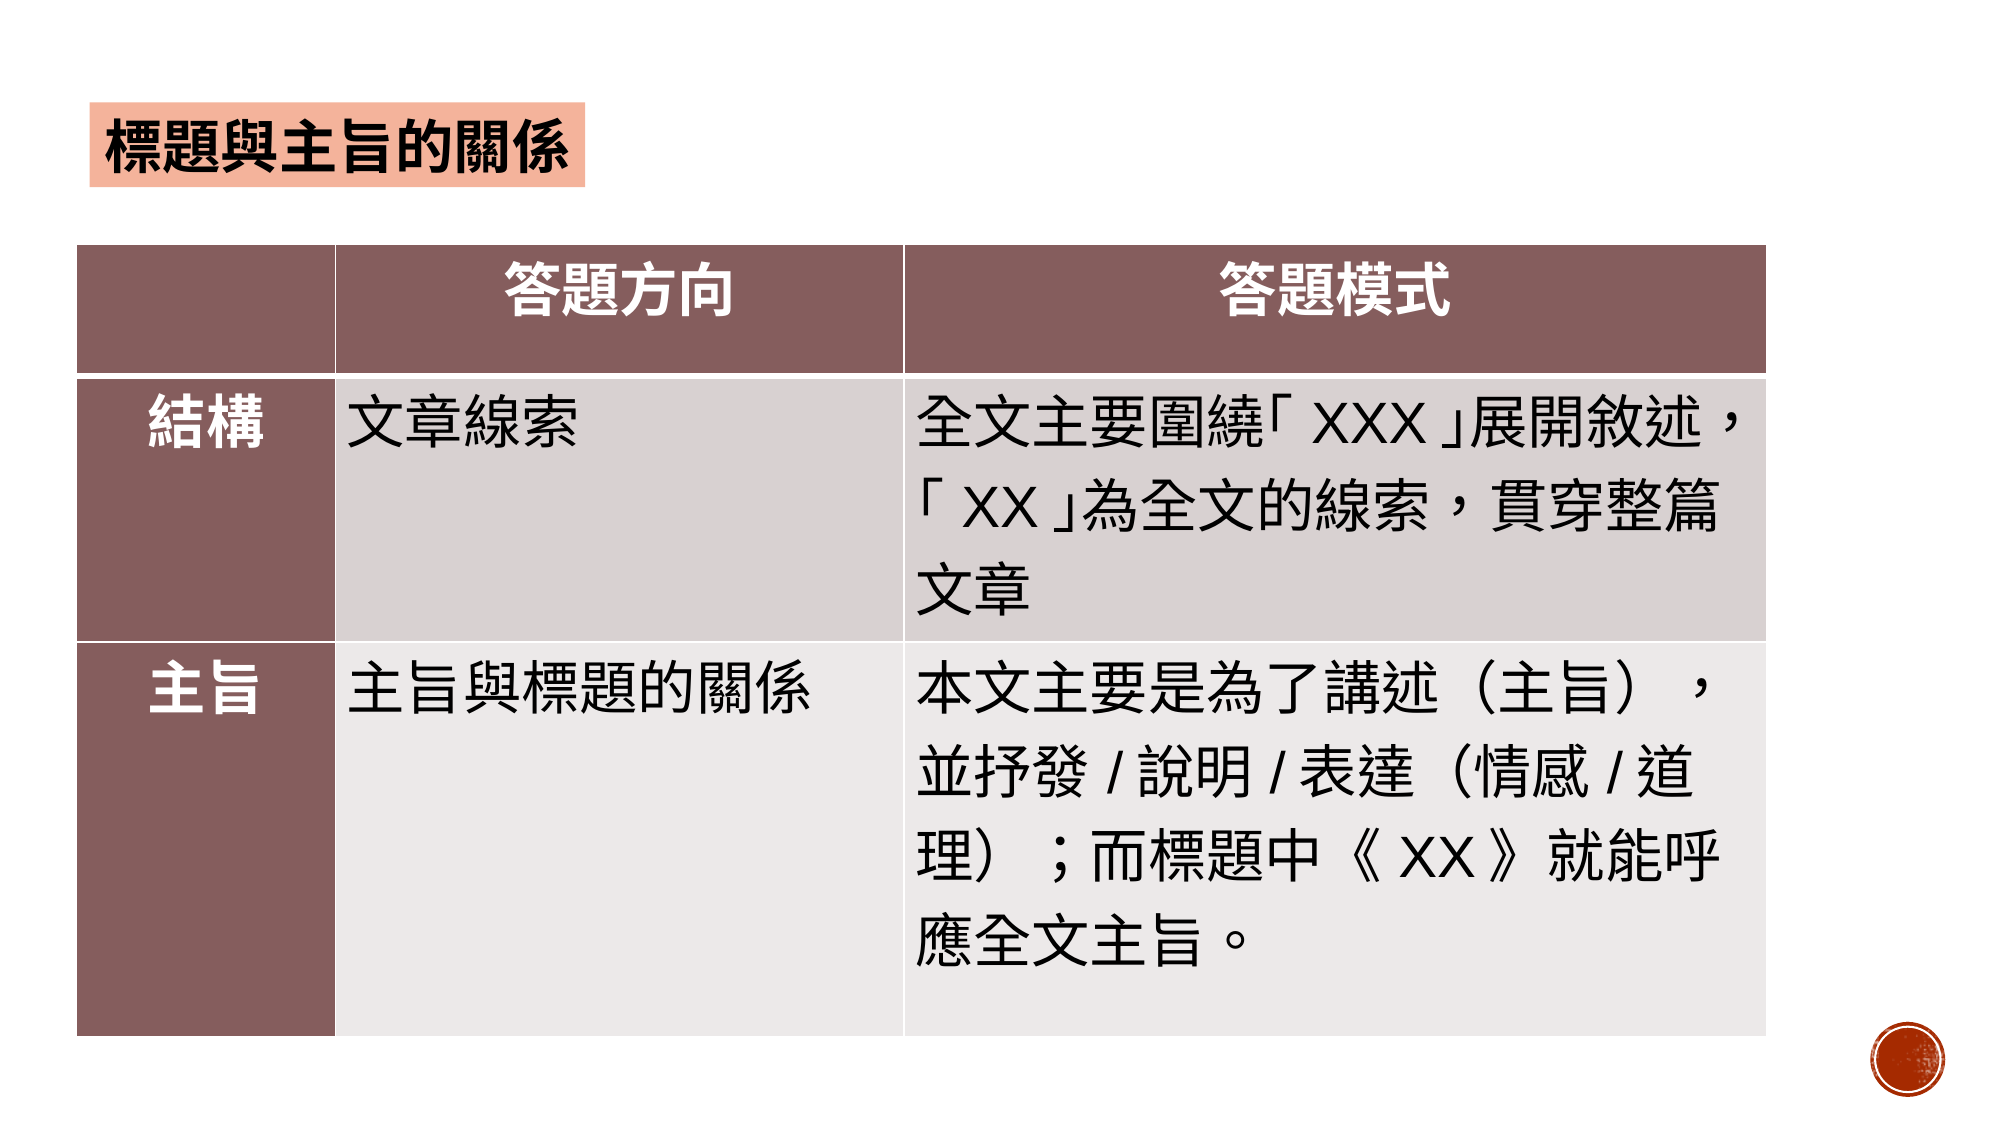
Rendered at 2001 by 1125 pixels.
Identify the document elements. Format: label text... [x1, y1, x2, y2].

table_cell 主旨與標題的關係 [336, 643, 903, 1036]
table_cell 文章線索 [336, 379, 903, 641]
table_header 答題模式 [905, 245, 1766, 373]
text_box 標題與主旨的關係 [89, 102, 586, 188]
table_cell 全文主要圍繞｢XXX｣展開敘述，｢XX｣為全文的線索，貫穿整篇文章 [905, 379, 1766, 641]
table_header [77, 245, 335, 373]
table_cell 結構 [77, 379, 335, 641]
table_cell 主旨 [77, 643, 335, 1036]
table_header 答題方向 [336, 245, 903, 373]
table_cell 本文主要是為了講述（主旨），並抒發/說明/表達（情感/道理）；而標題中《XX》就能呼應全文主旨。 [905, 643, 1766, 1036]
